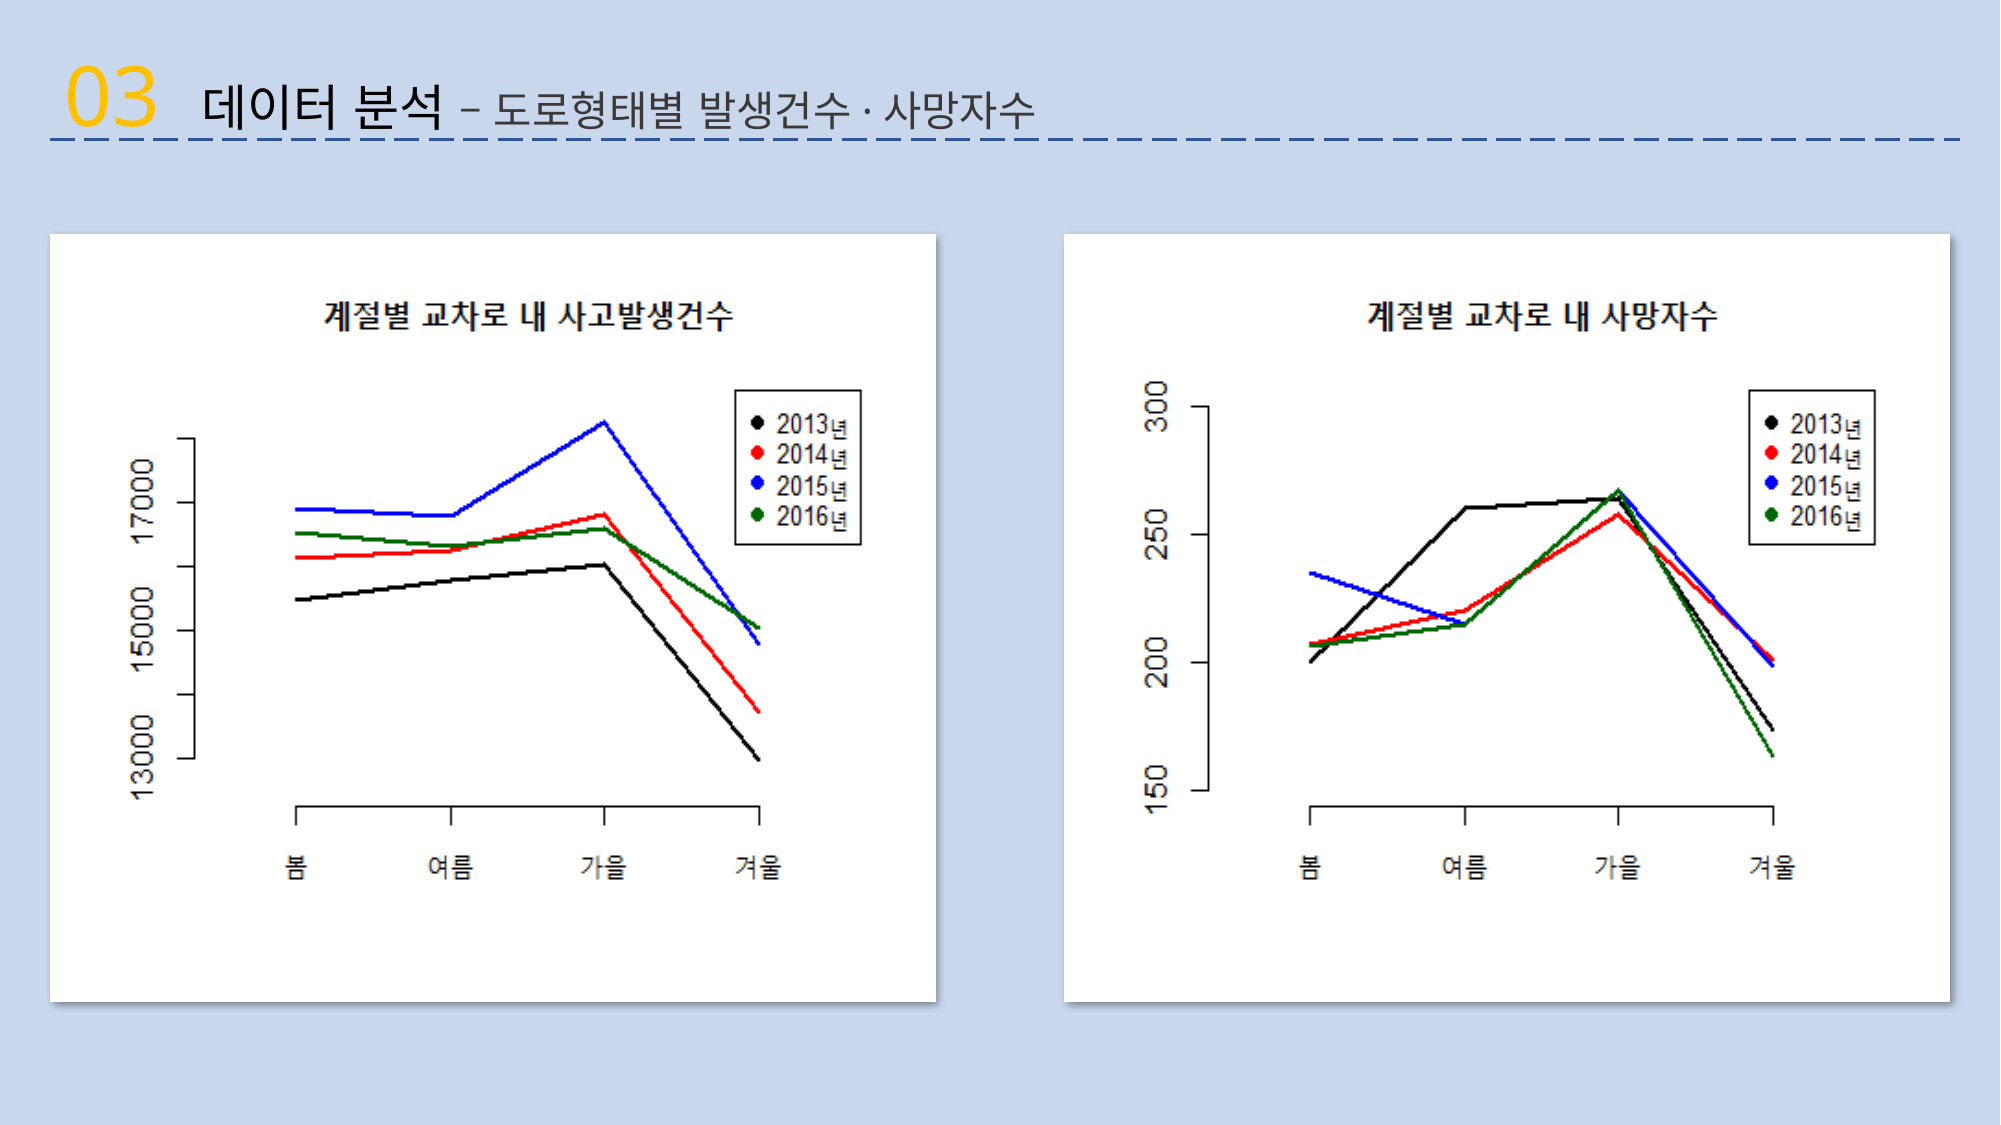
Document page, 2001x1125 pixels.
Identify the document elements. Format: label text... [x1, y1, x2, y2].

picture [49, 234, 936, 1002]
text_box 03 데이터 분석 – 도로형태별 발생건수·사망자수 [50, 140, 1065, 151]
picture [1064, 234, 1950, 1002]
text_box 03 데이터 분석 – 도로형태별 발생건수·사망자수 [50, 35, 1065, 139]
